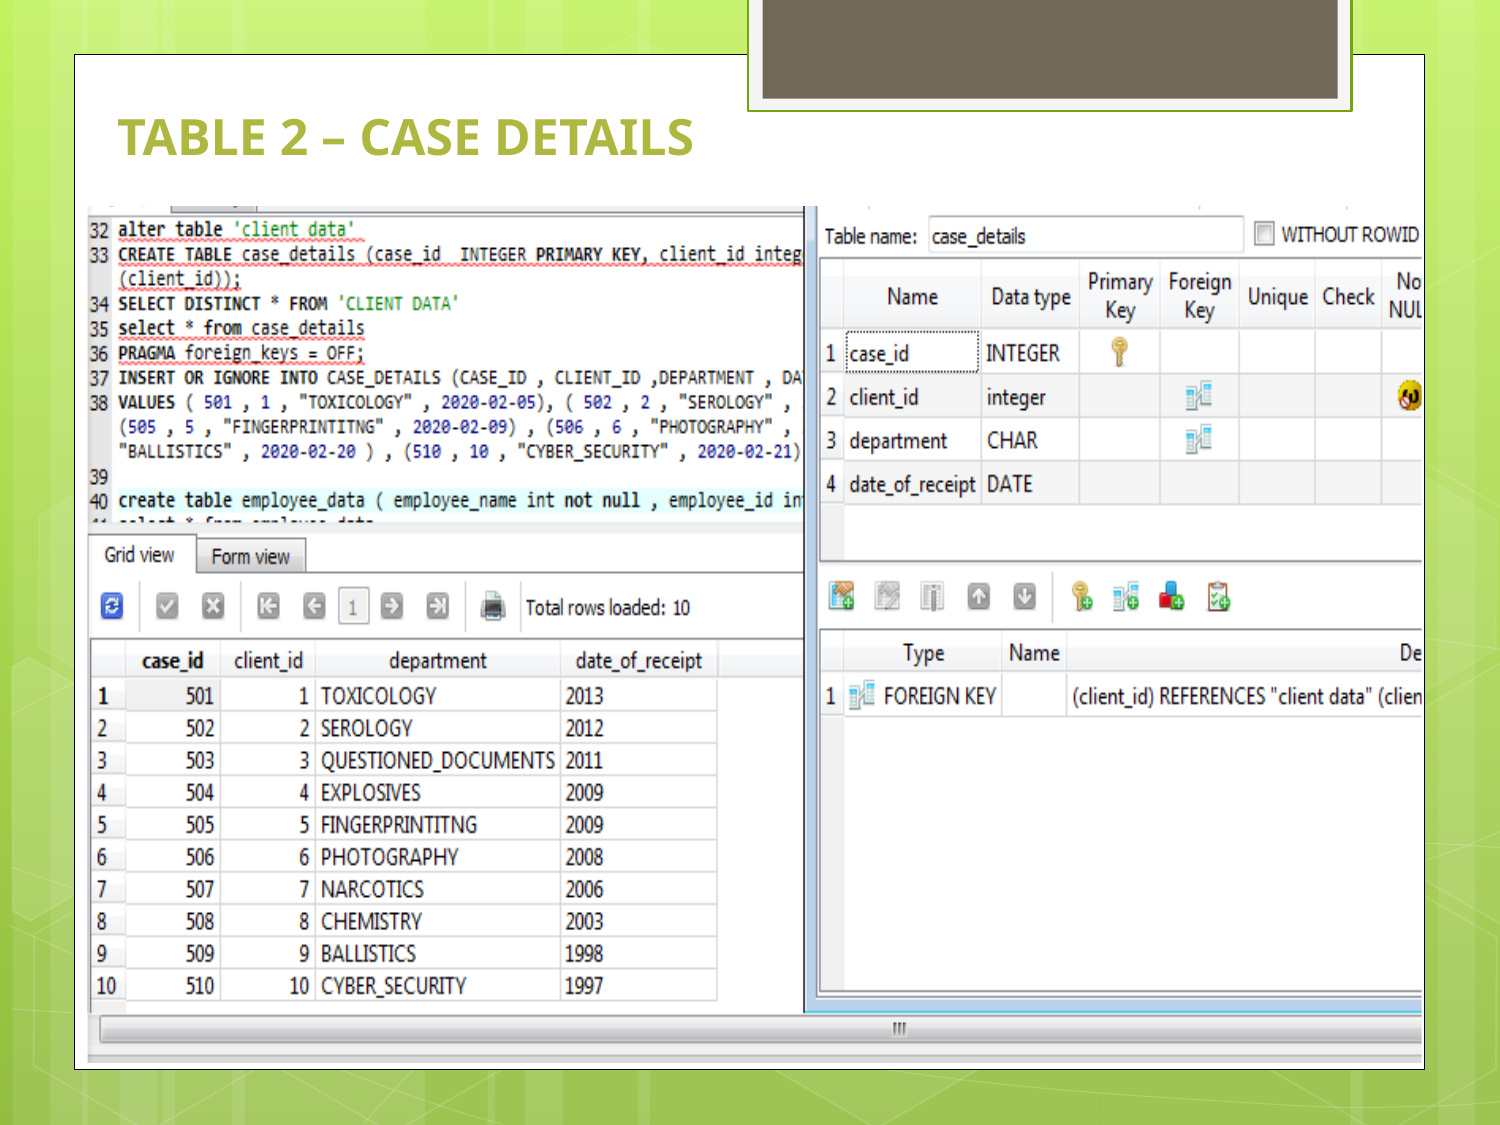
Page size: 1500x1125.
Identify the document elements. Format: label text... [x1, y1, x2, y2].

picture [87, 206, 1422, 1063]
text_box TABLE 2 – CASE DETAILS [102, 98, 745, 174]
